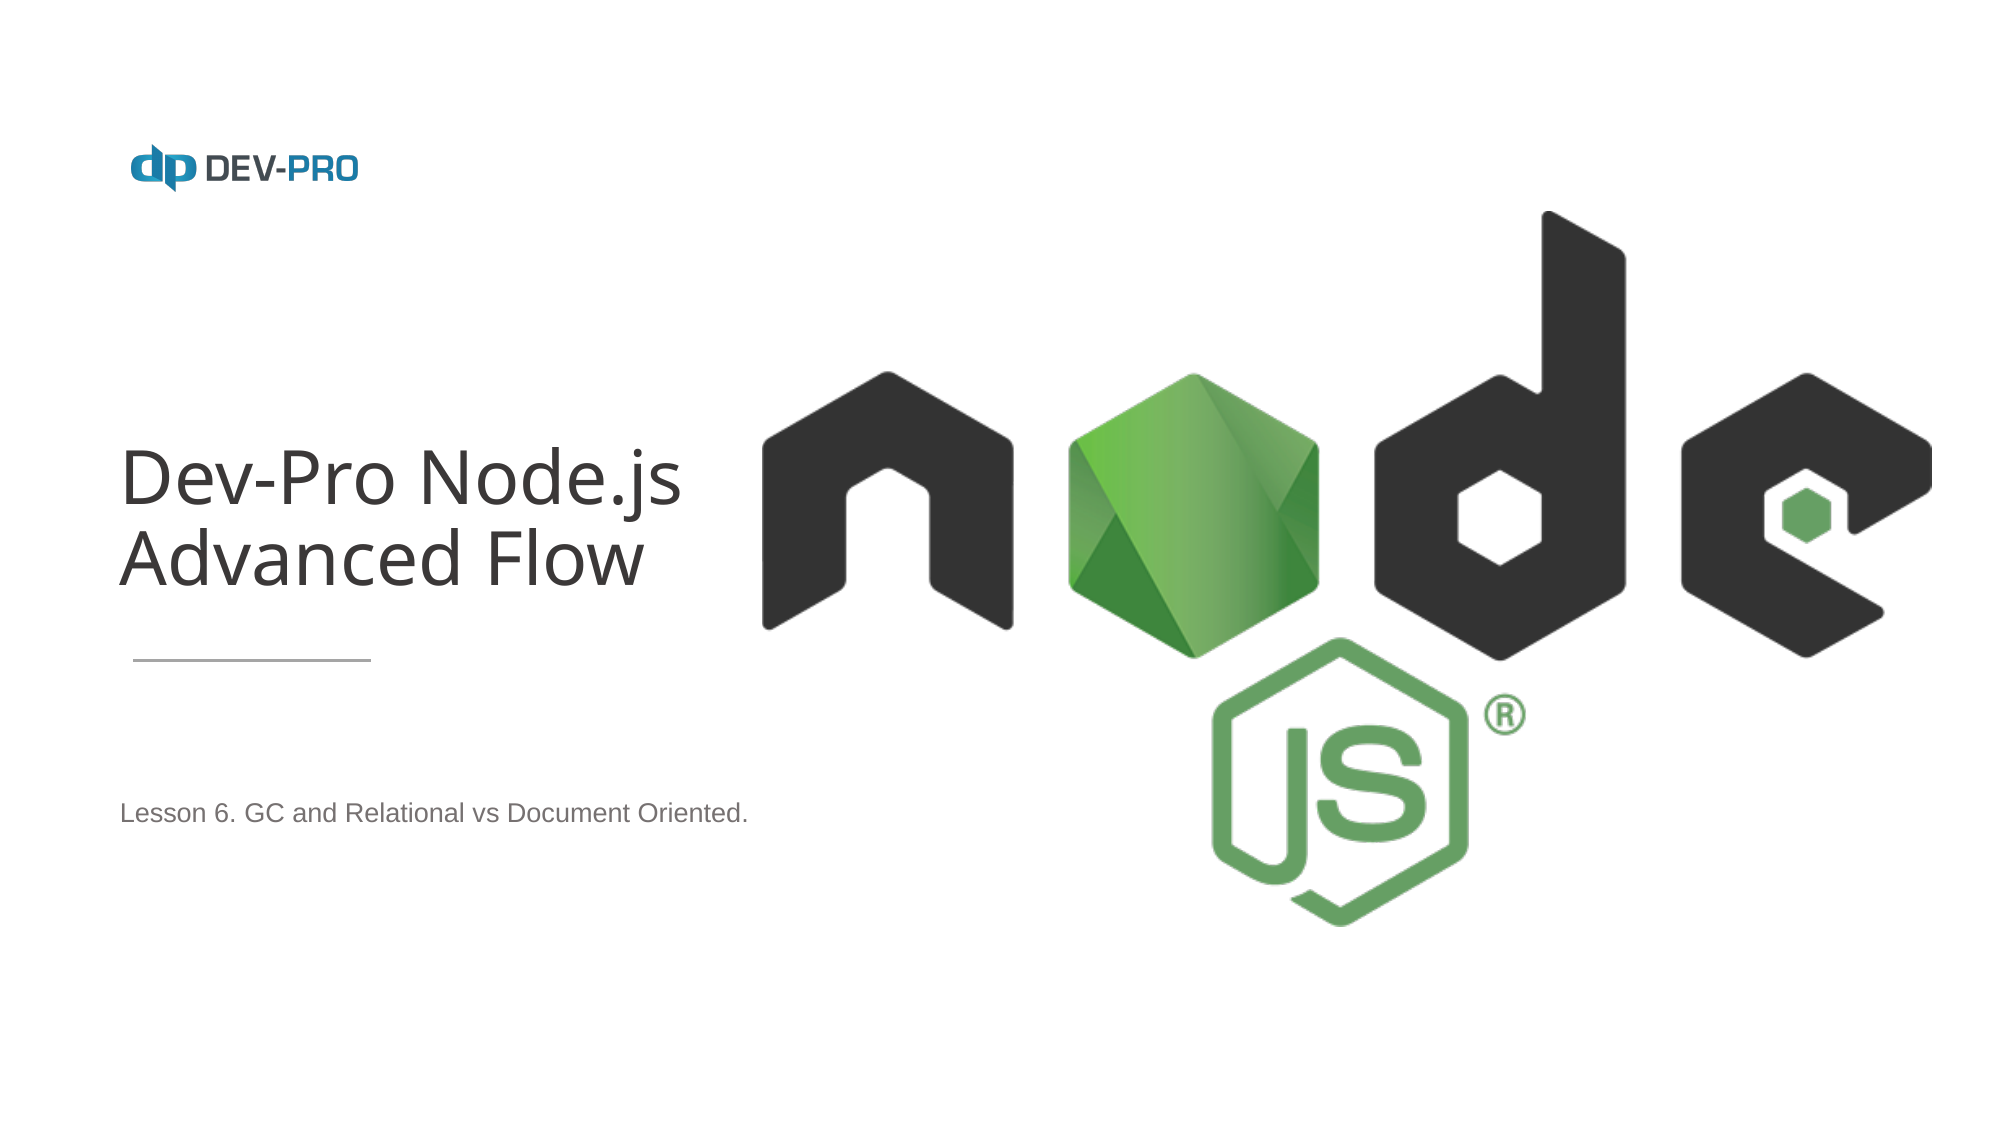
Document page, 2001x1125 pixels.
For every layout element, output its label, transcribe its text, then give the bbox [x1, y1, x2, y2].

subtitle Lesson 6. GC and Relational vs Document Oriented. [111, 767, 854, 964]
title Dev-Pro Node.js Advanced Flow [111, 306, 762, 610]
picture [131, 144, 358, 193]
picture [762, 210, 1932, 927]
